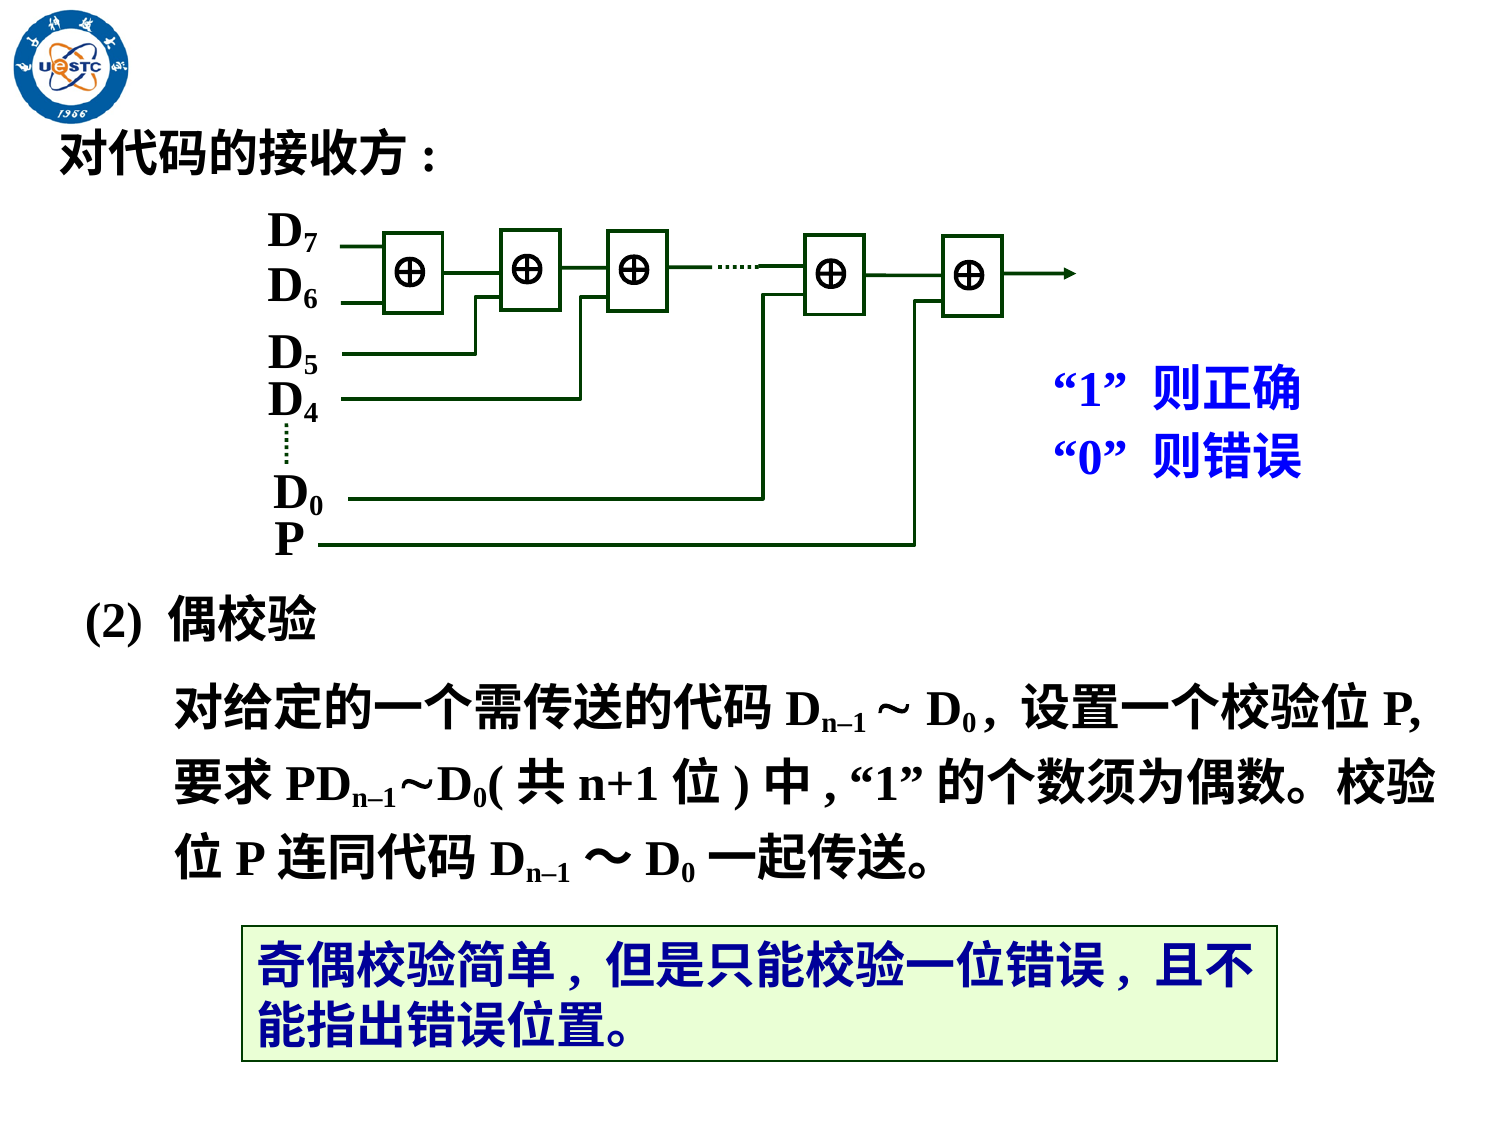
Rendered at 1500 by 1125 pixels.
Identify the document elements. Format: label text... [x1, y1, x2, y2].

text_box (2) 偶校验 [70, 579, 807, 655]
text_box “1” 则正确 “0” 则错误 [1081, 349, 1483, 492]
text_box 奇偶校验简单, 但是只能校验一位错误, 且不能指出错误位置。 [242, 926, 1278, 1061]
picture [6, 8, 136, 126]
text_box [251, 188, 1077, 575]
text_box 对给定的一个需传送的代码Dn–1  D0 , 设置一个校验位P, 要求PDn–1D0(共n+1位)中, “1”的个数须为偶数。校验位P连同代码Dn–1～D0一起传送。 [158, 655, 1481, 896]
text_box 对代码的接收方: [43, 113, 562, 189]
